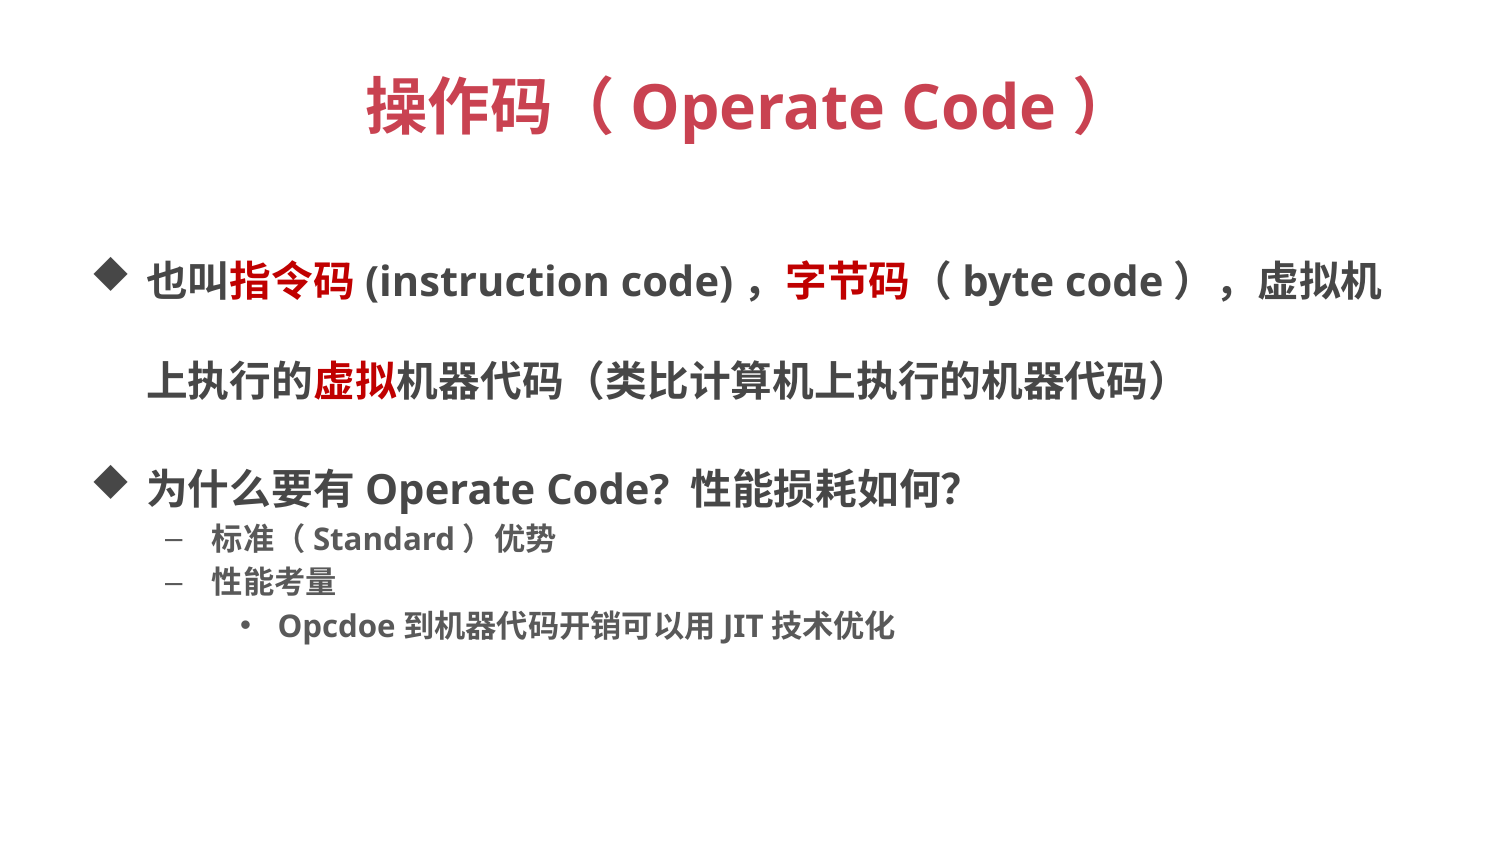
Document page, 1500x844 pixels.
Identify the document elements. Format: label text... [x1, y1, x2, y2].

list 也叫指令码(instruction code)，字节码（byte code），虚拟机上执行的虚拟机器代码（类比计算机上执行的机器代码） 为什么要有Operate Code? 性能损耗如何？ 标准（Standard）优势 性能考量 Opcdoe到机器代码开销可以用JIT技术优化 [74, 196, 1426, 754]
title 操作码（Operate Code） [74, 33, 1426, 175]
